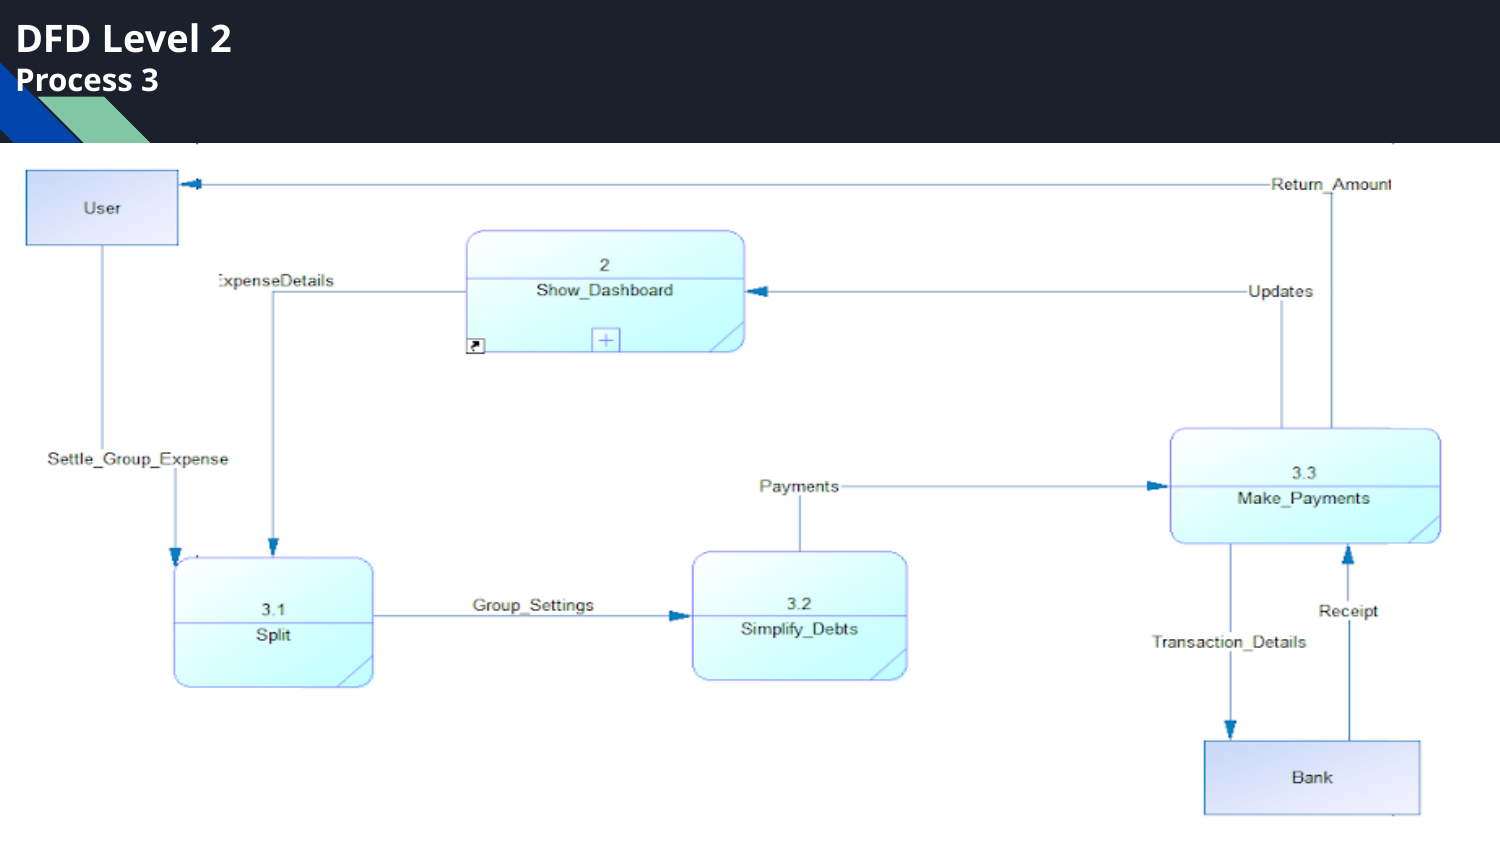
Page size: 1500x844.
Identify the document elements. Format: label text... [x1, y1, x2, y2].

picture [0, 142, 1500, 844]
title DFD Level 2 Process 3 [0, 0, 1262, 139]
